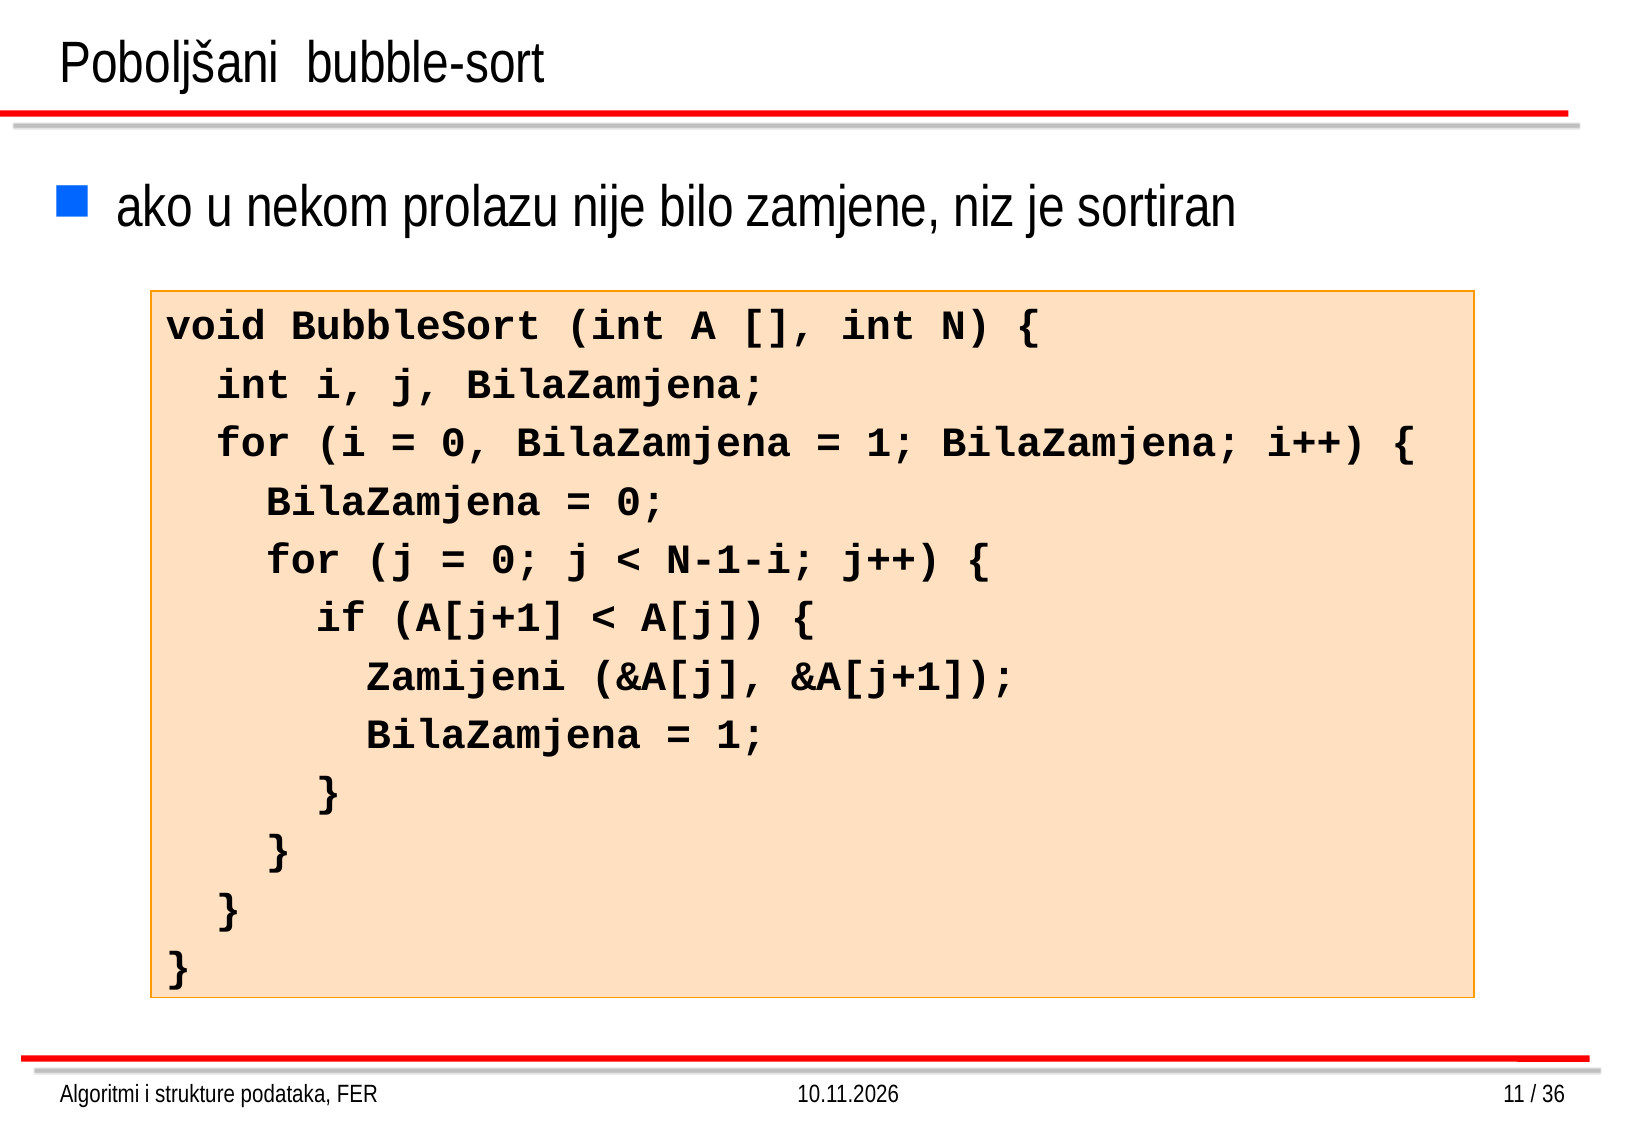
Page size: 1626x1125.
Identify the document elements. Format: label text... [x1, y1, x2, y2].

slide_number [658, 1070, 1039, 1107]
text_box void BubbleSort (int A [], int N) { int i, j, BilaZamjena; for (i = 0, BilaZamjena = 1; BilaZamjena; i++) { BilaZamjena = 0; for (j = 0; j < N-1-i; j++) { if (A[j+1] < A[j]) { Zamijeni (&A[j], &A[j+1]); BilaZamjena = 1; } } } } [151, 290, 1474, 998]
title Poboljšani bubble-sort [44, 0, 1569, 102]
footer Algoritmi i strukture podataka, FER [44, 1070, 612, 1107]
list ako u nekom prolazu nije bilo zamjene, niz je sortiran [44, 160, 1581, 1036]
slide_number 11 / 36 [1164, 1070, 1581, 1107]
